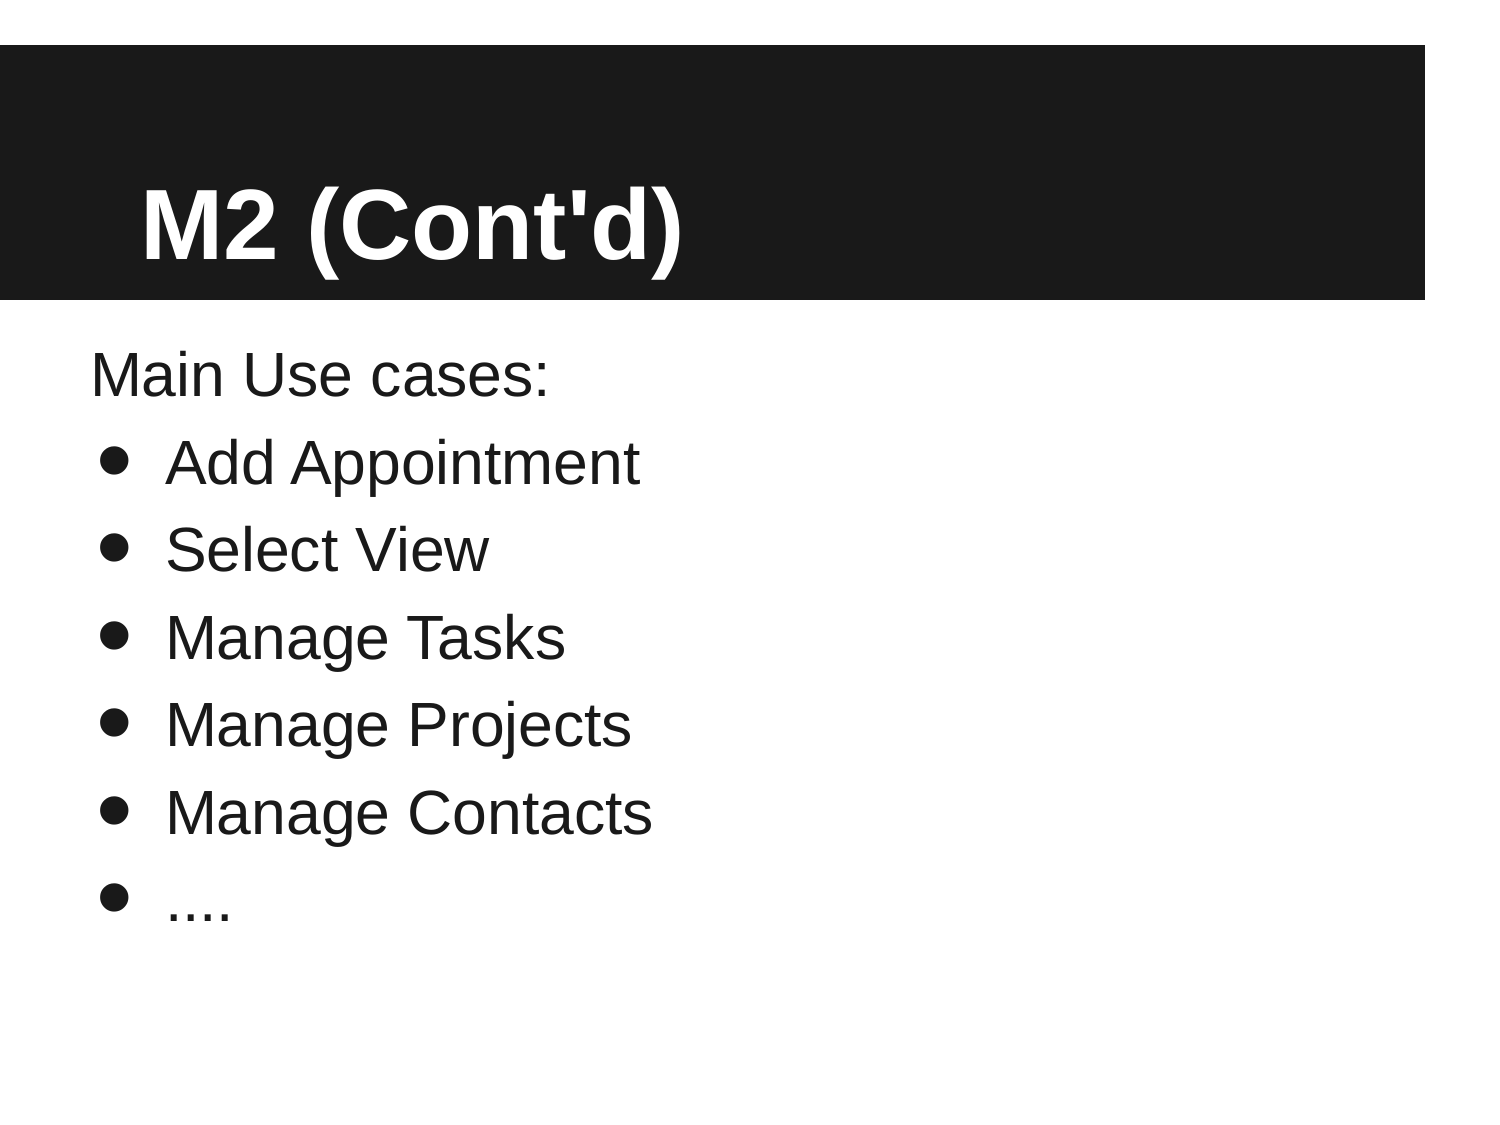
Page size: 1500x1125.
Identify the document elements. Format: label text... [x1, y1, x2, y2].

list Main Use cases: Add Appointment Select View Manage Tasks Manage Projects Manage Contacts .... [75, 319, 1425, 1078]
title M2 (Cont'd) [75, 45, 1425, 295]
